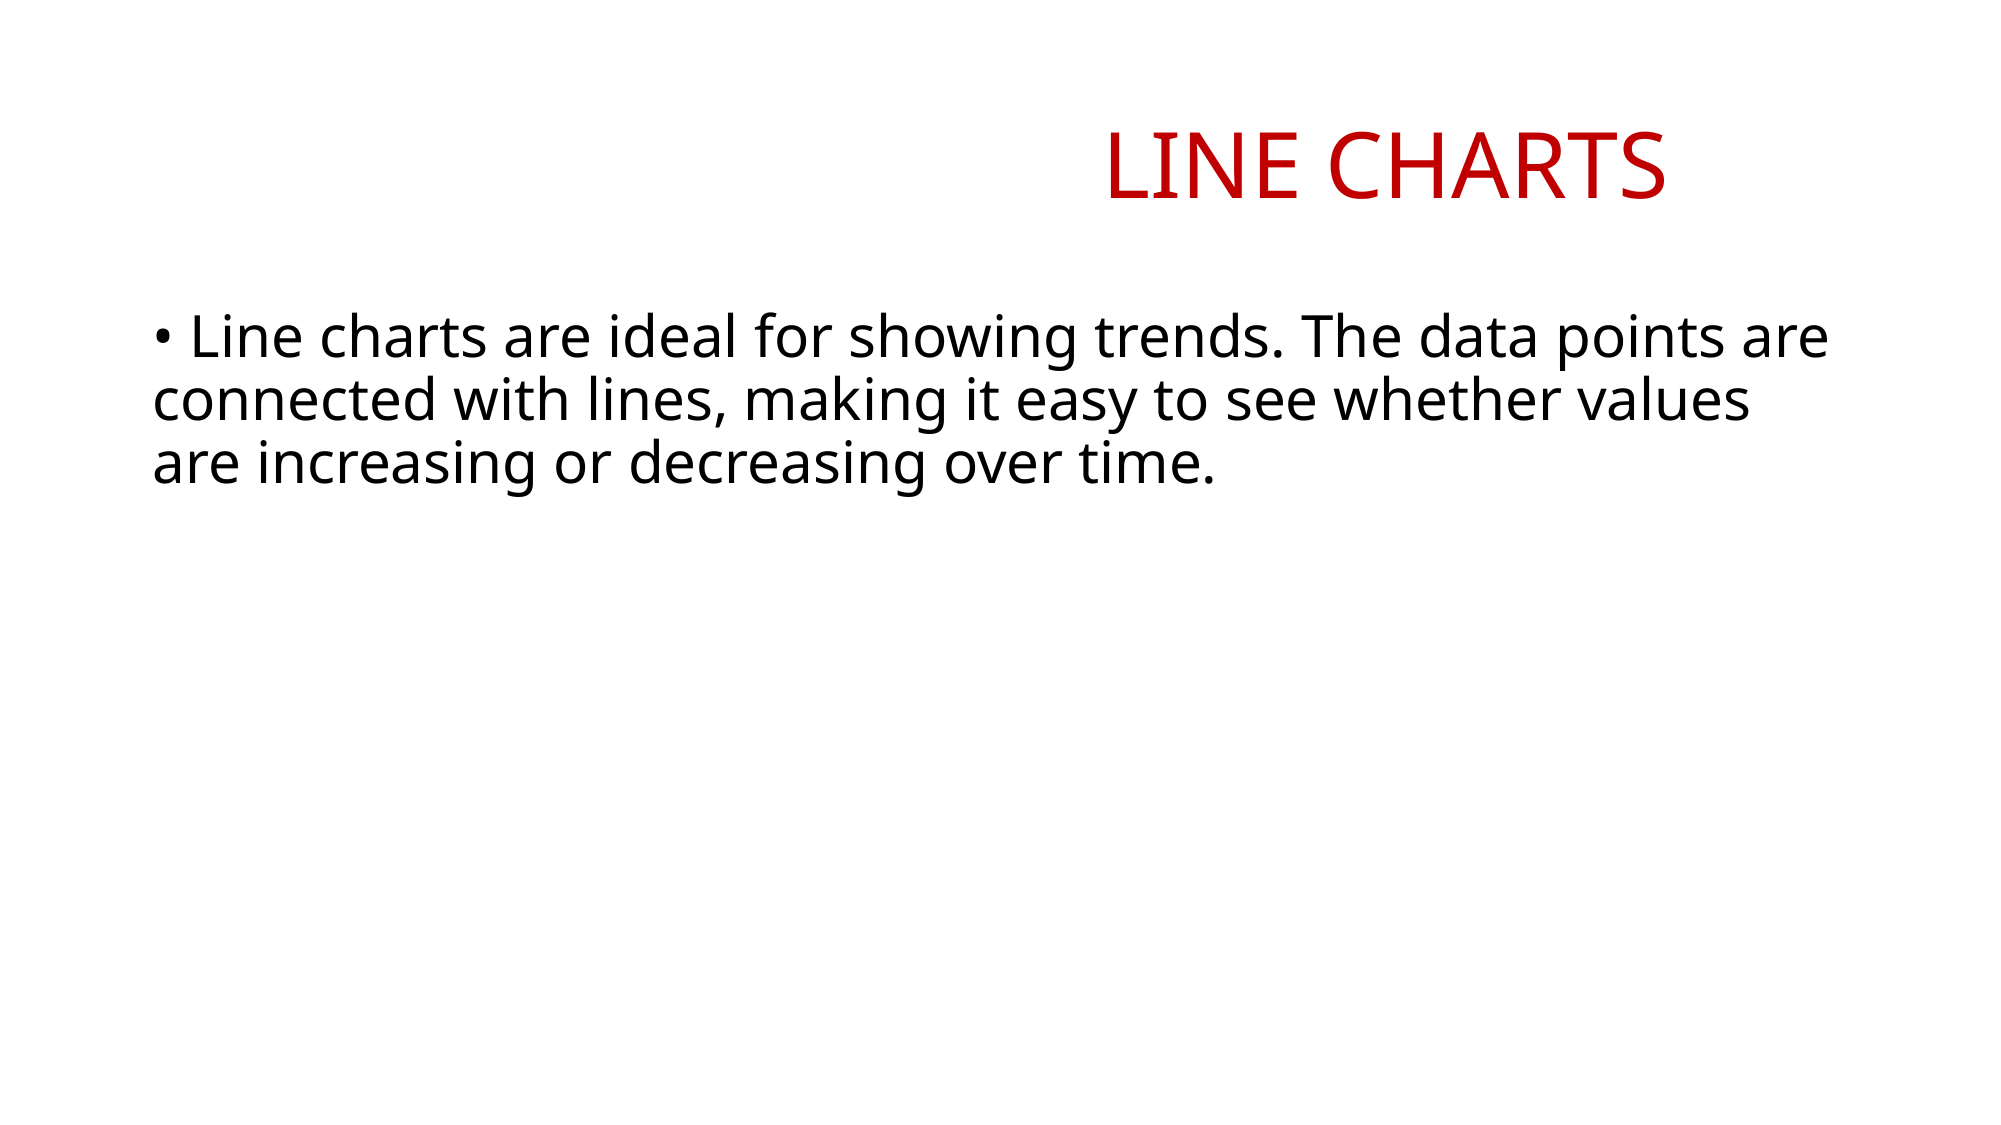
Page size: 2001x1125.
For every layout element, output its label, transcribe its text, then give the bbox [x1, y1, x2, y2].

title LINE CHARTS [137, 59, 1863, 278]
list • Line charts are ideal for showing trends. The data points are connected with lines, making it easy to see whether values are increasing or decreasing over time. [137, 299, 1863, 1014]
